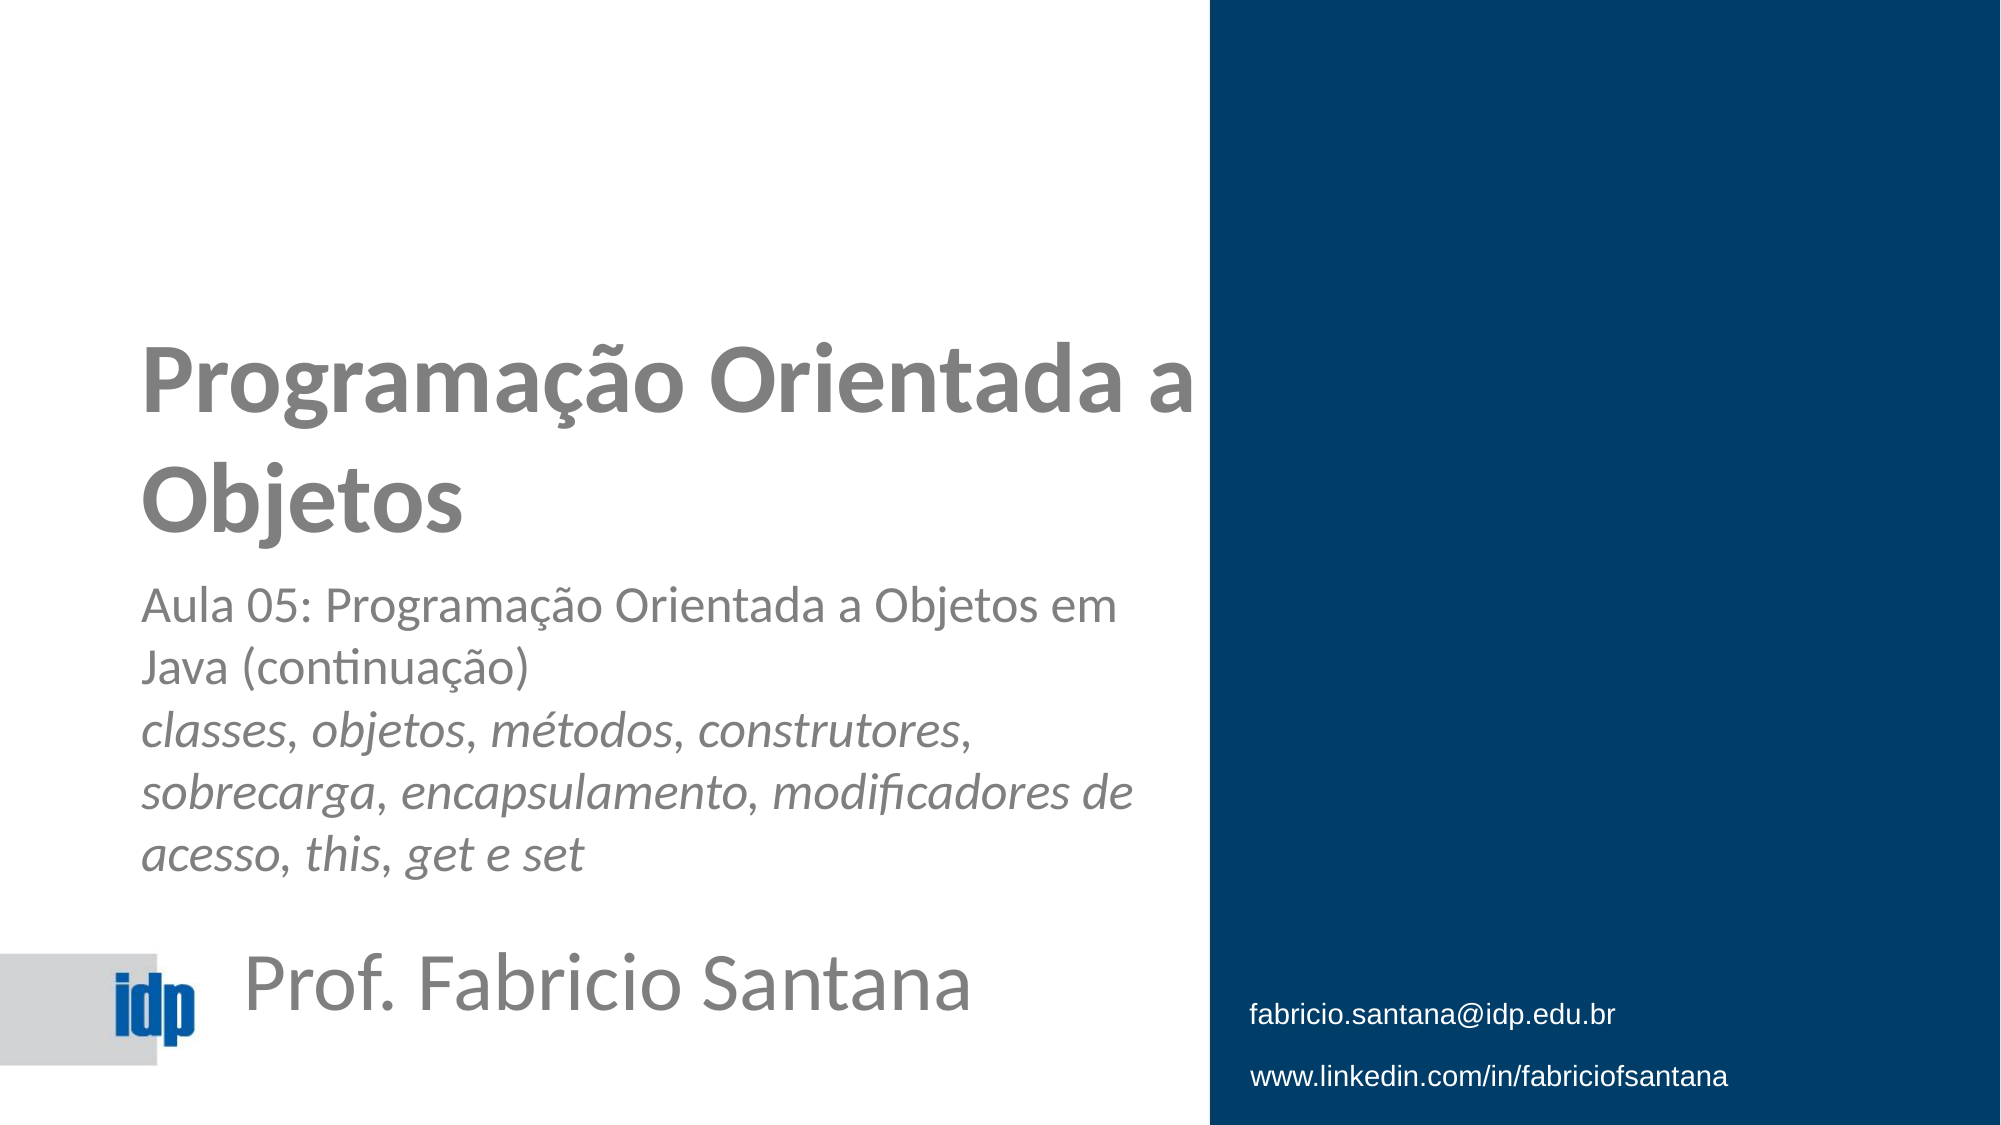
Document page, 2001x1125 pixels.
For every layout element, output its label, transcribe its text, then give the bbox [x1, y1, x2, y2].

text_box Aula 05: Programação Orientada a Objetos em Java (continuação) classes, objetos, métodos, construtores, sobrecarga, encapsulamento, modificadores de acesso, this, get e set [126, 562, 1207, 890]
text_box www.linkedin.com/in/fabriciofsantana [1235, 1032, 1745, 1100]
picture [0, 0, 2001, 1125]
text_box fabricio.santana@idp.edu.br [1234, 970, 1632, 1038]
text_box Prof. Fabricio Santana [228, 919, 1120, 1034]
text_box Programação Orientada a Objetos [125, 304, 1234, 560]
